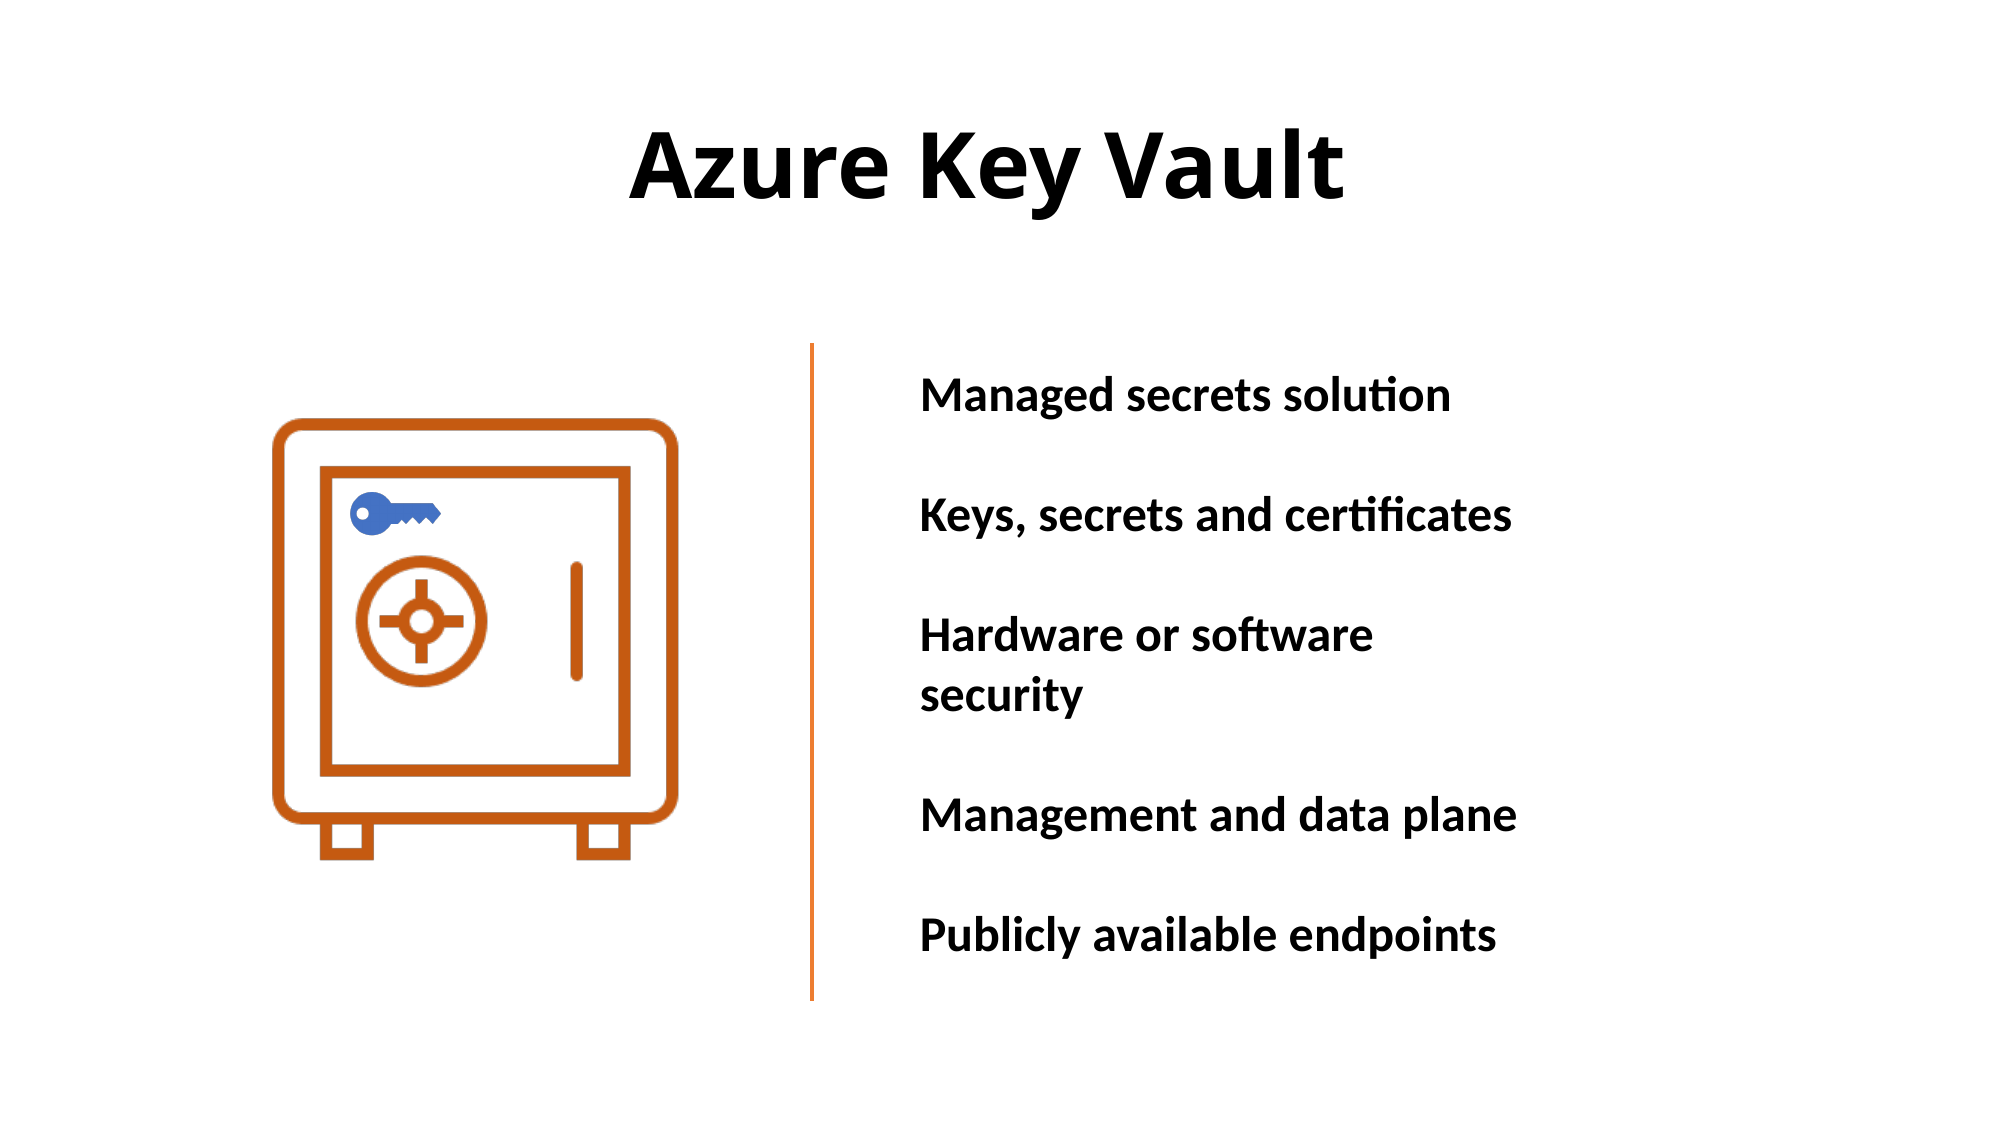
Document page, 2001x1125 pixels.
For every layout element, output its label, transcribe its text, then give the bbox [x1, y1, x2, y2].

picture [189, 353, 762, 926]
title Azure Key Vault [137, 59, 1863, 278]
text_box Managed secrets solution Keys, secrets and certificates Hardware or software security Management and data plane Publicly available endpoints [905, 353, 1551, 969]
